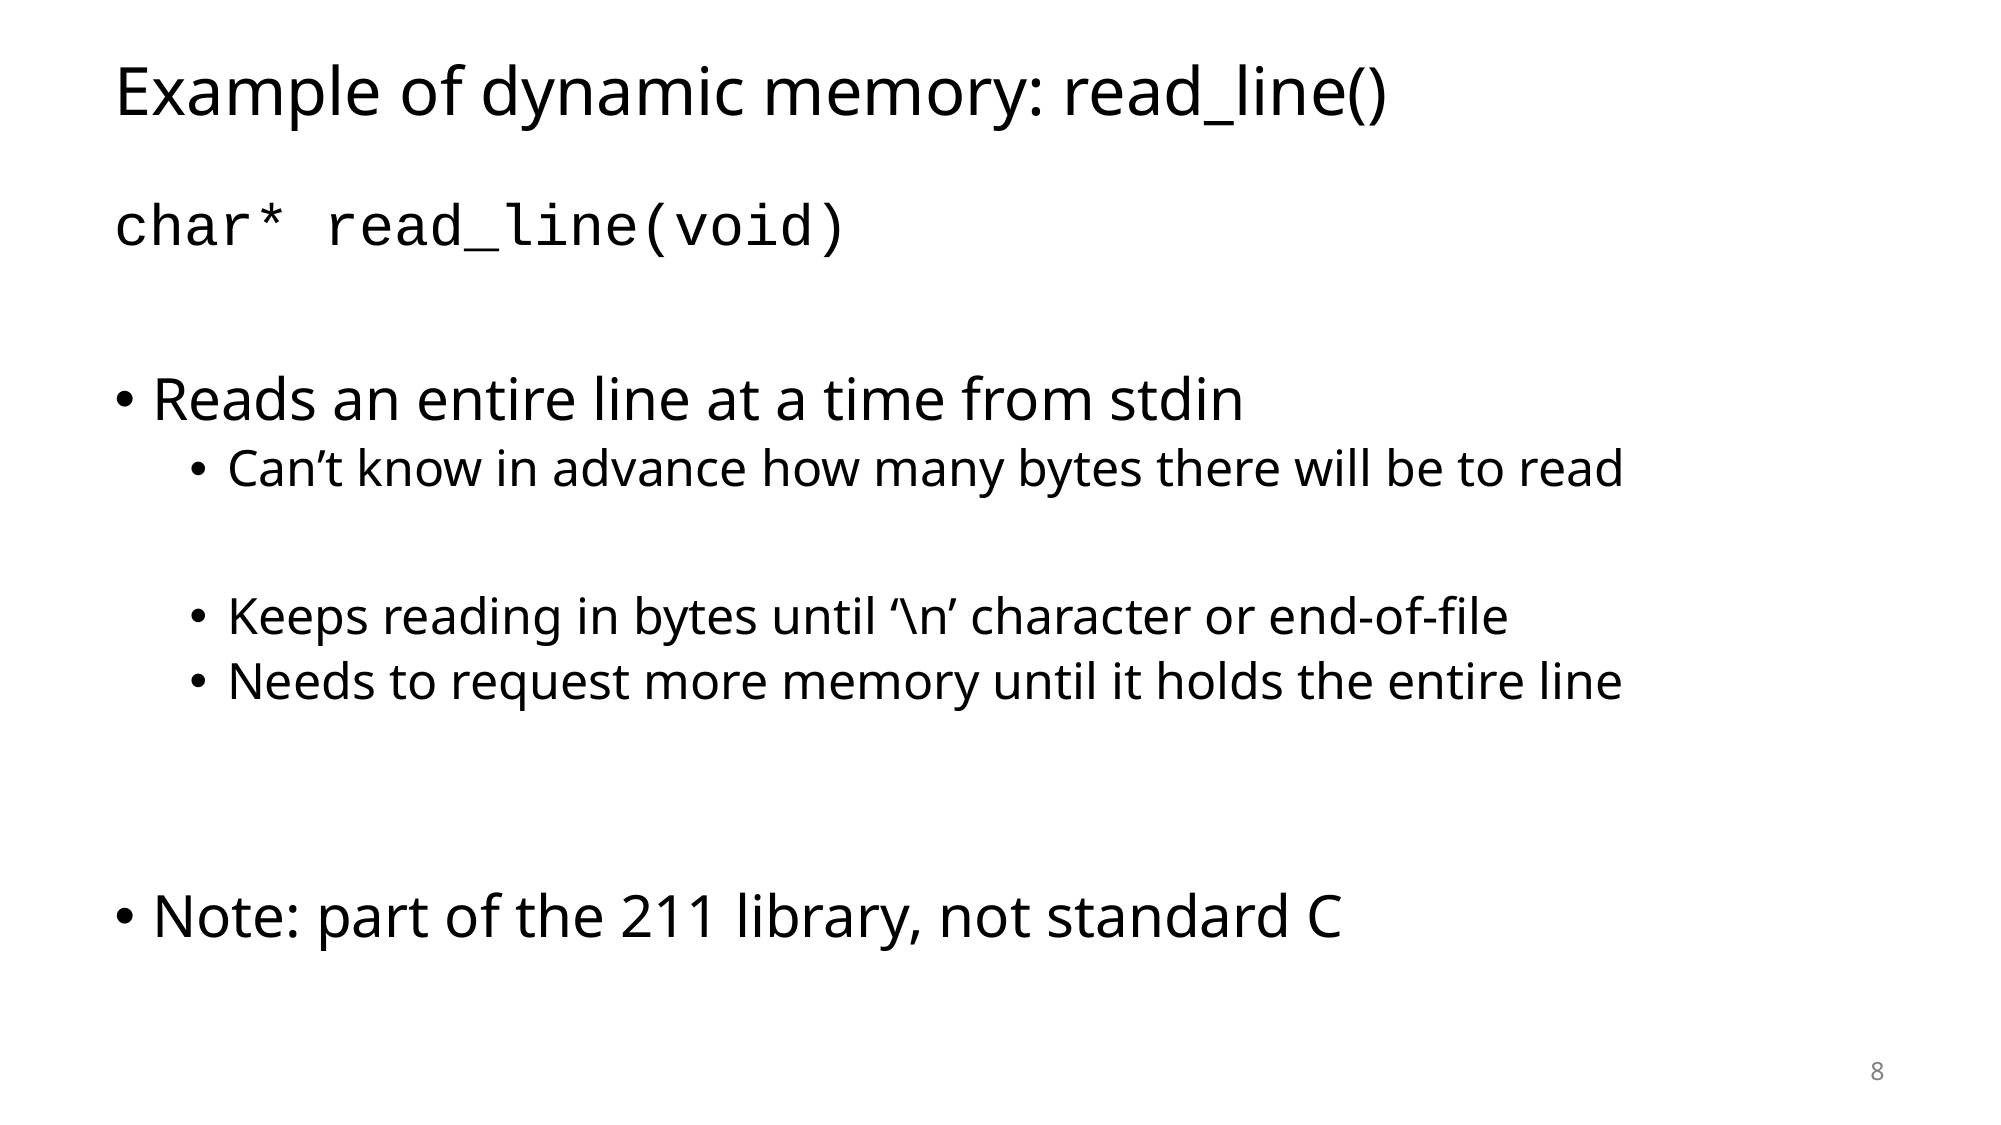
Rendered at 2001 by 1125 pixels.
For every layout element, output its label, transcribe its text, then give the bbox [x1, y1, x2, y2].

title Example of dynamic memory: read_line() [99, 37, 1900, 150]
slide_number 8 [1749, 1042, 1900, 1103]
list char* read_line(void) Reads an entire line at a time from stdin Can’t know in advance how many bytes there will be to read Keeps reading in bytes until ‘\n’ character or end-of-file Needs to request more memory until it holds the entire line Note: part of the 211 library, not standard C [99, 187, 1900, 1013]
